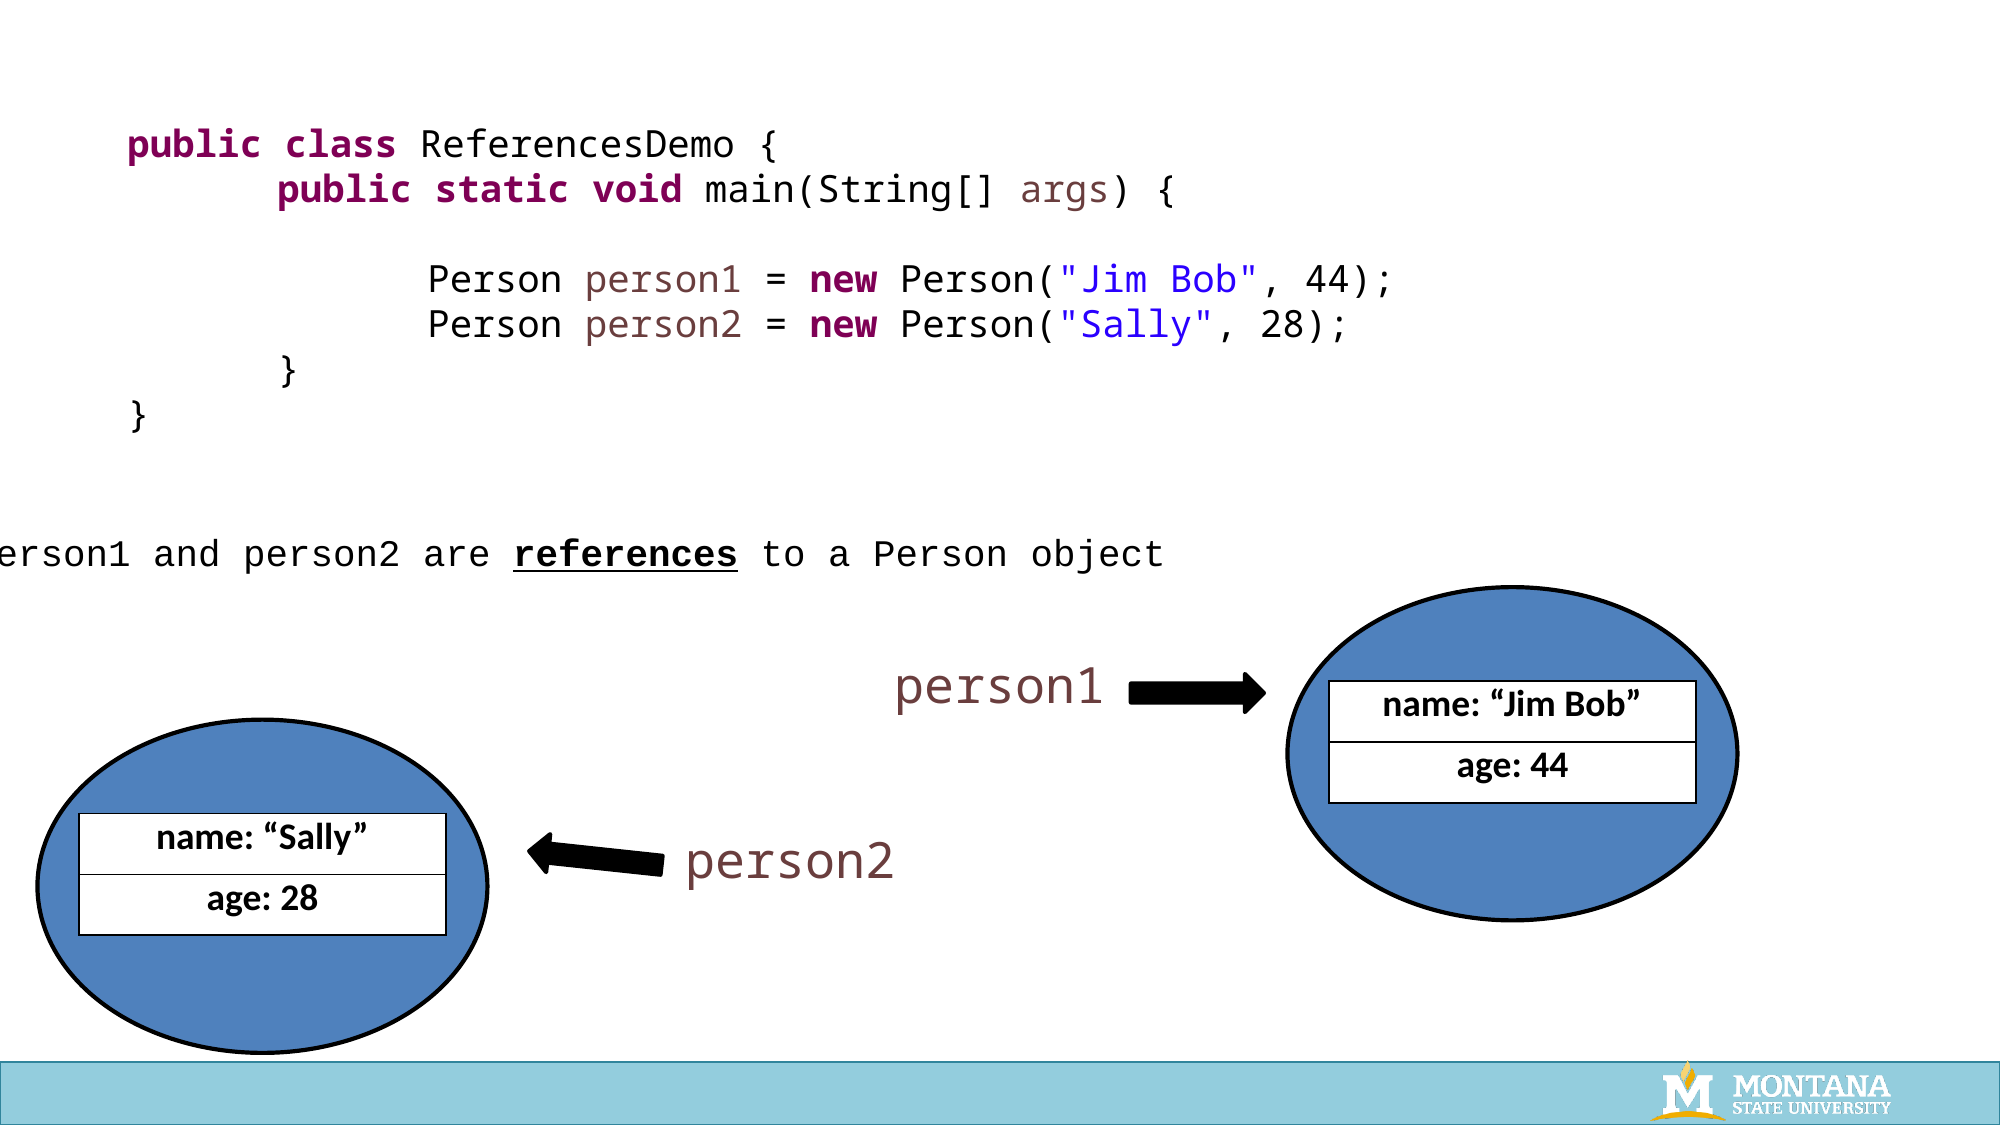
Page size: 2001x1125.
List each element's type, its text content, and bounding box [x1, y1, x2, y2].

text_box [527, 832, 665, 877]
text_box [1390, 896, 1635, 923]
text_box person2 [670, 820, 1675, 896]
text_box [1128, 672, 1267, 715]
table_header name: “Jim Bob” [1330, 682, 1695, 741]
text_box person1 [880, 646, 1120, 722]
text_box [1285, 585, 1740, 872]
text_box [0, 1060, 1647, 1125]
text_box [35, 717, 490, 1055]
table_header name: “Sally” [80, 814, 445, 874]
picture [1649, 1060, 1892, 1122]
text_box person1 and person2 are references to a Person object [0, 521, 1181, 582]
text_box public class ReferencesDemo { public static void main(String[] args) { Person person1 = new Person("Jim Bob", 44); Person person2 = new Person("Sally", 28); } } [112, 112, 1675, 443]
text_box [1892, 1060, 2000, 1125]
table_cell age: 28 [80, 875, 445, 934]
table_cell age: 44 [1330, 743, 1695, 802]
